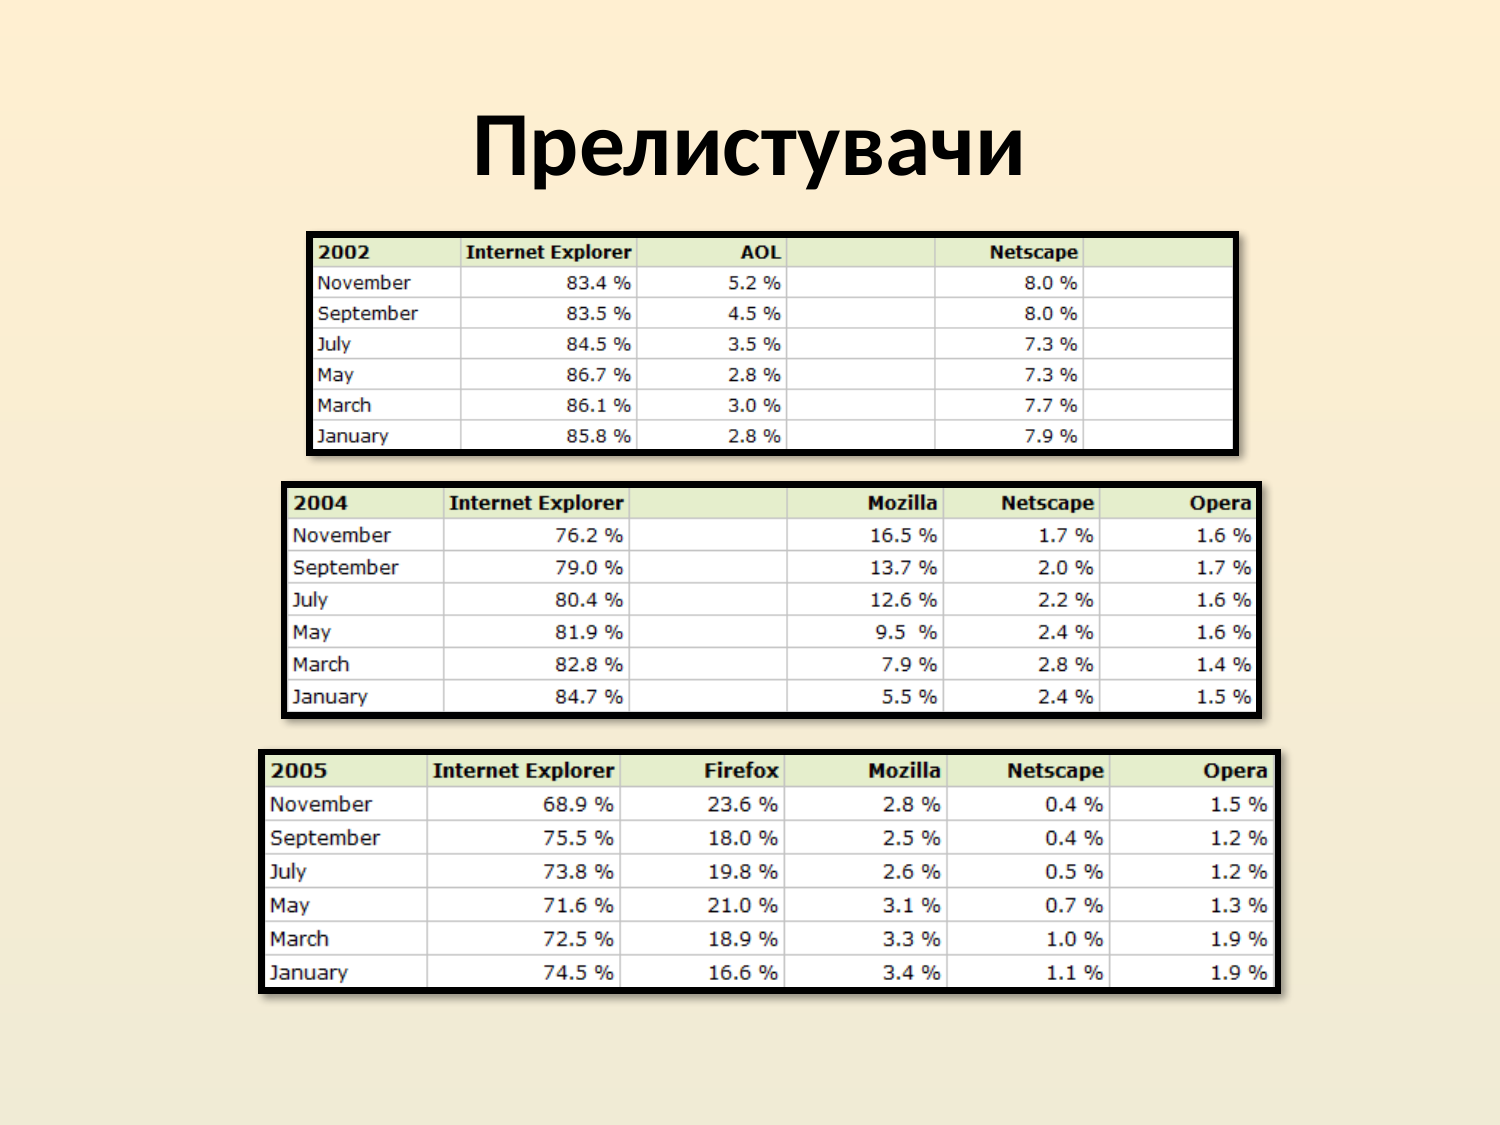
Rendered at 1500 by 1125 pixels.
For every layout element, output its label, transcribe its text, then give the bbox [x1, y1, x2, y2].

title Прелистувачи [75, 45, 1425, 233]
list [264, 754, 1276, 988]
picture [312, 237, 1234, 450]
picture [287, 487, 1257, 713]
